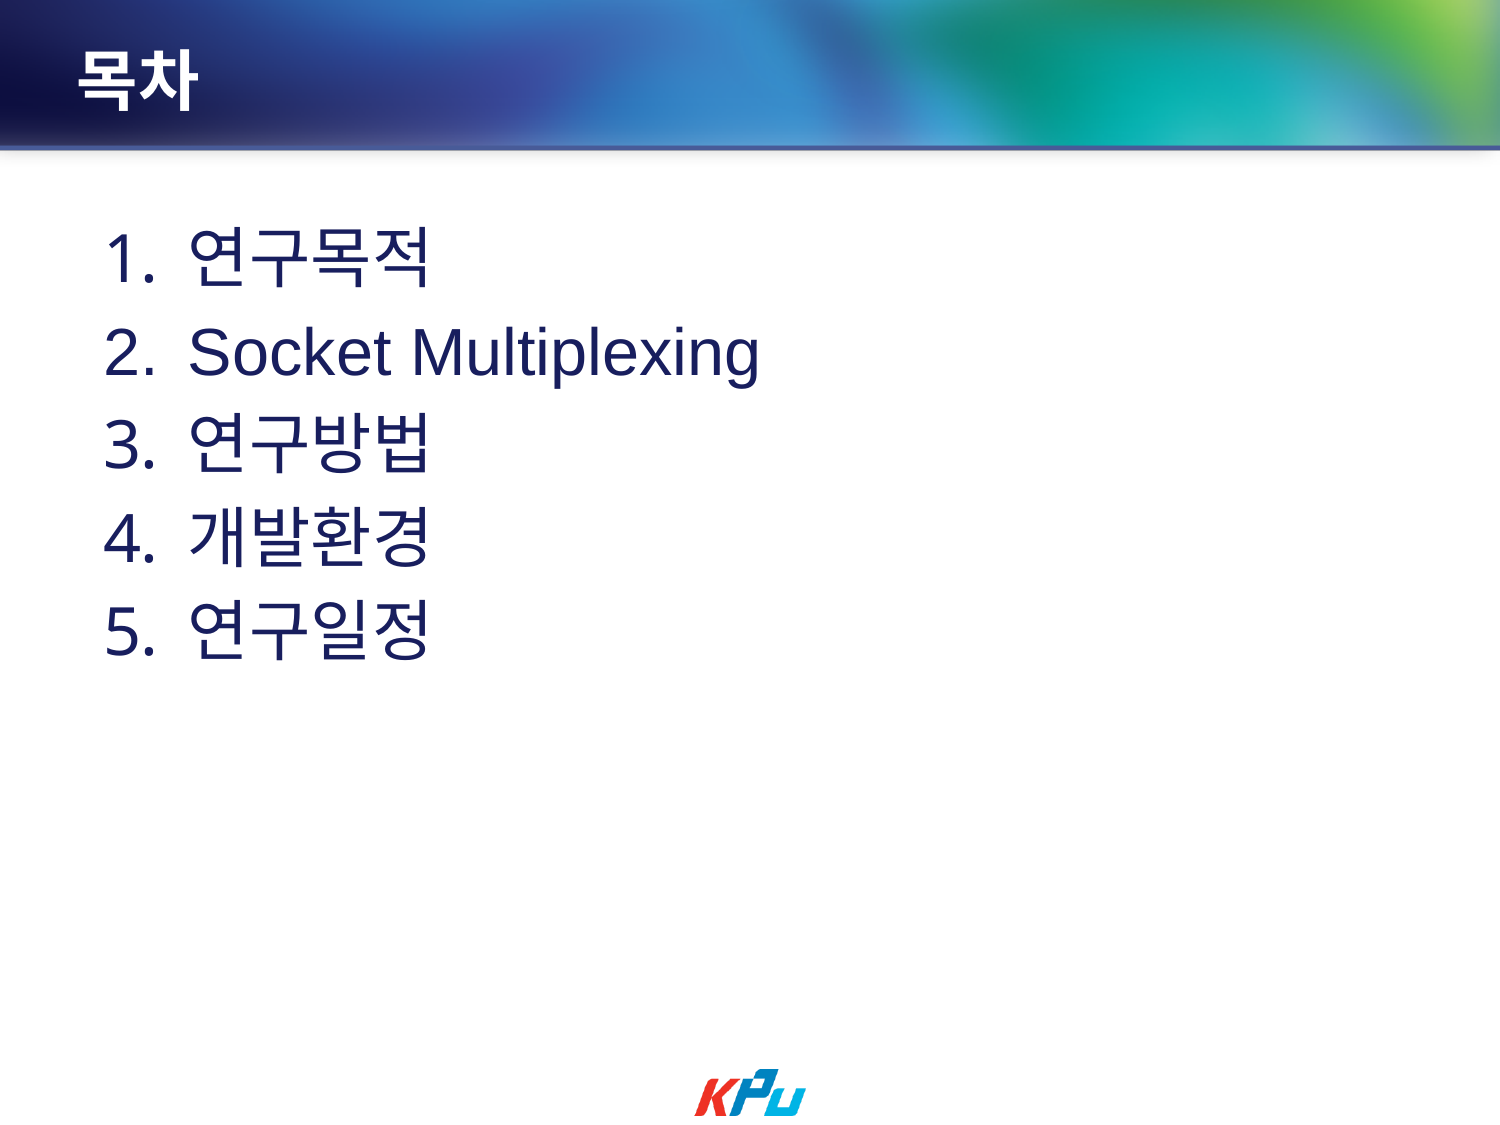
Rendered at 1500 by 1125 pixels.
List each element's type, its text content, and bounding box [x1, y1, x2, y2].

picture [694, 1069, 757, 1116]
picture [751, 1079, 764, 1088]
picture [796, 1092, 806, 1116]
title 목차 [61, 31, 1105, 127]
picture [0, 0, 1500, 185]
list 연구목적 Socket Multiplexing 연구방법 개발환경 연구일정 [88, 208, 1403, 951]
picture [739, 1069, 806, 1116]
